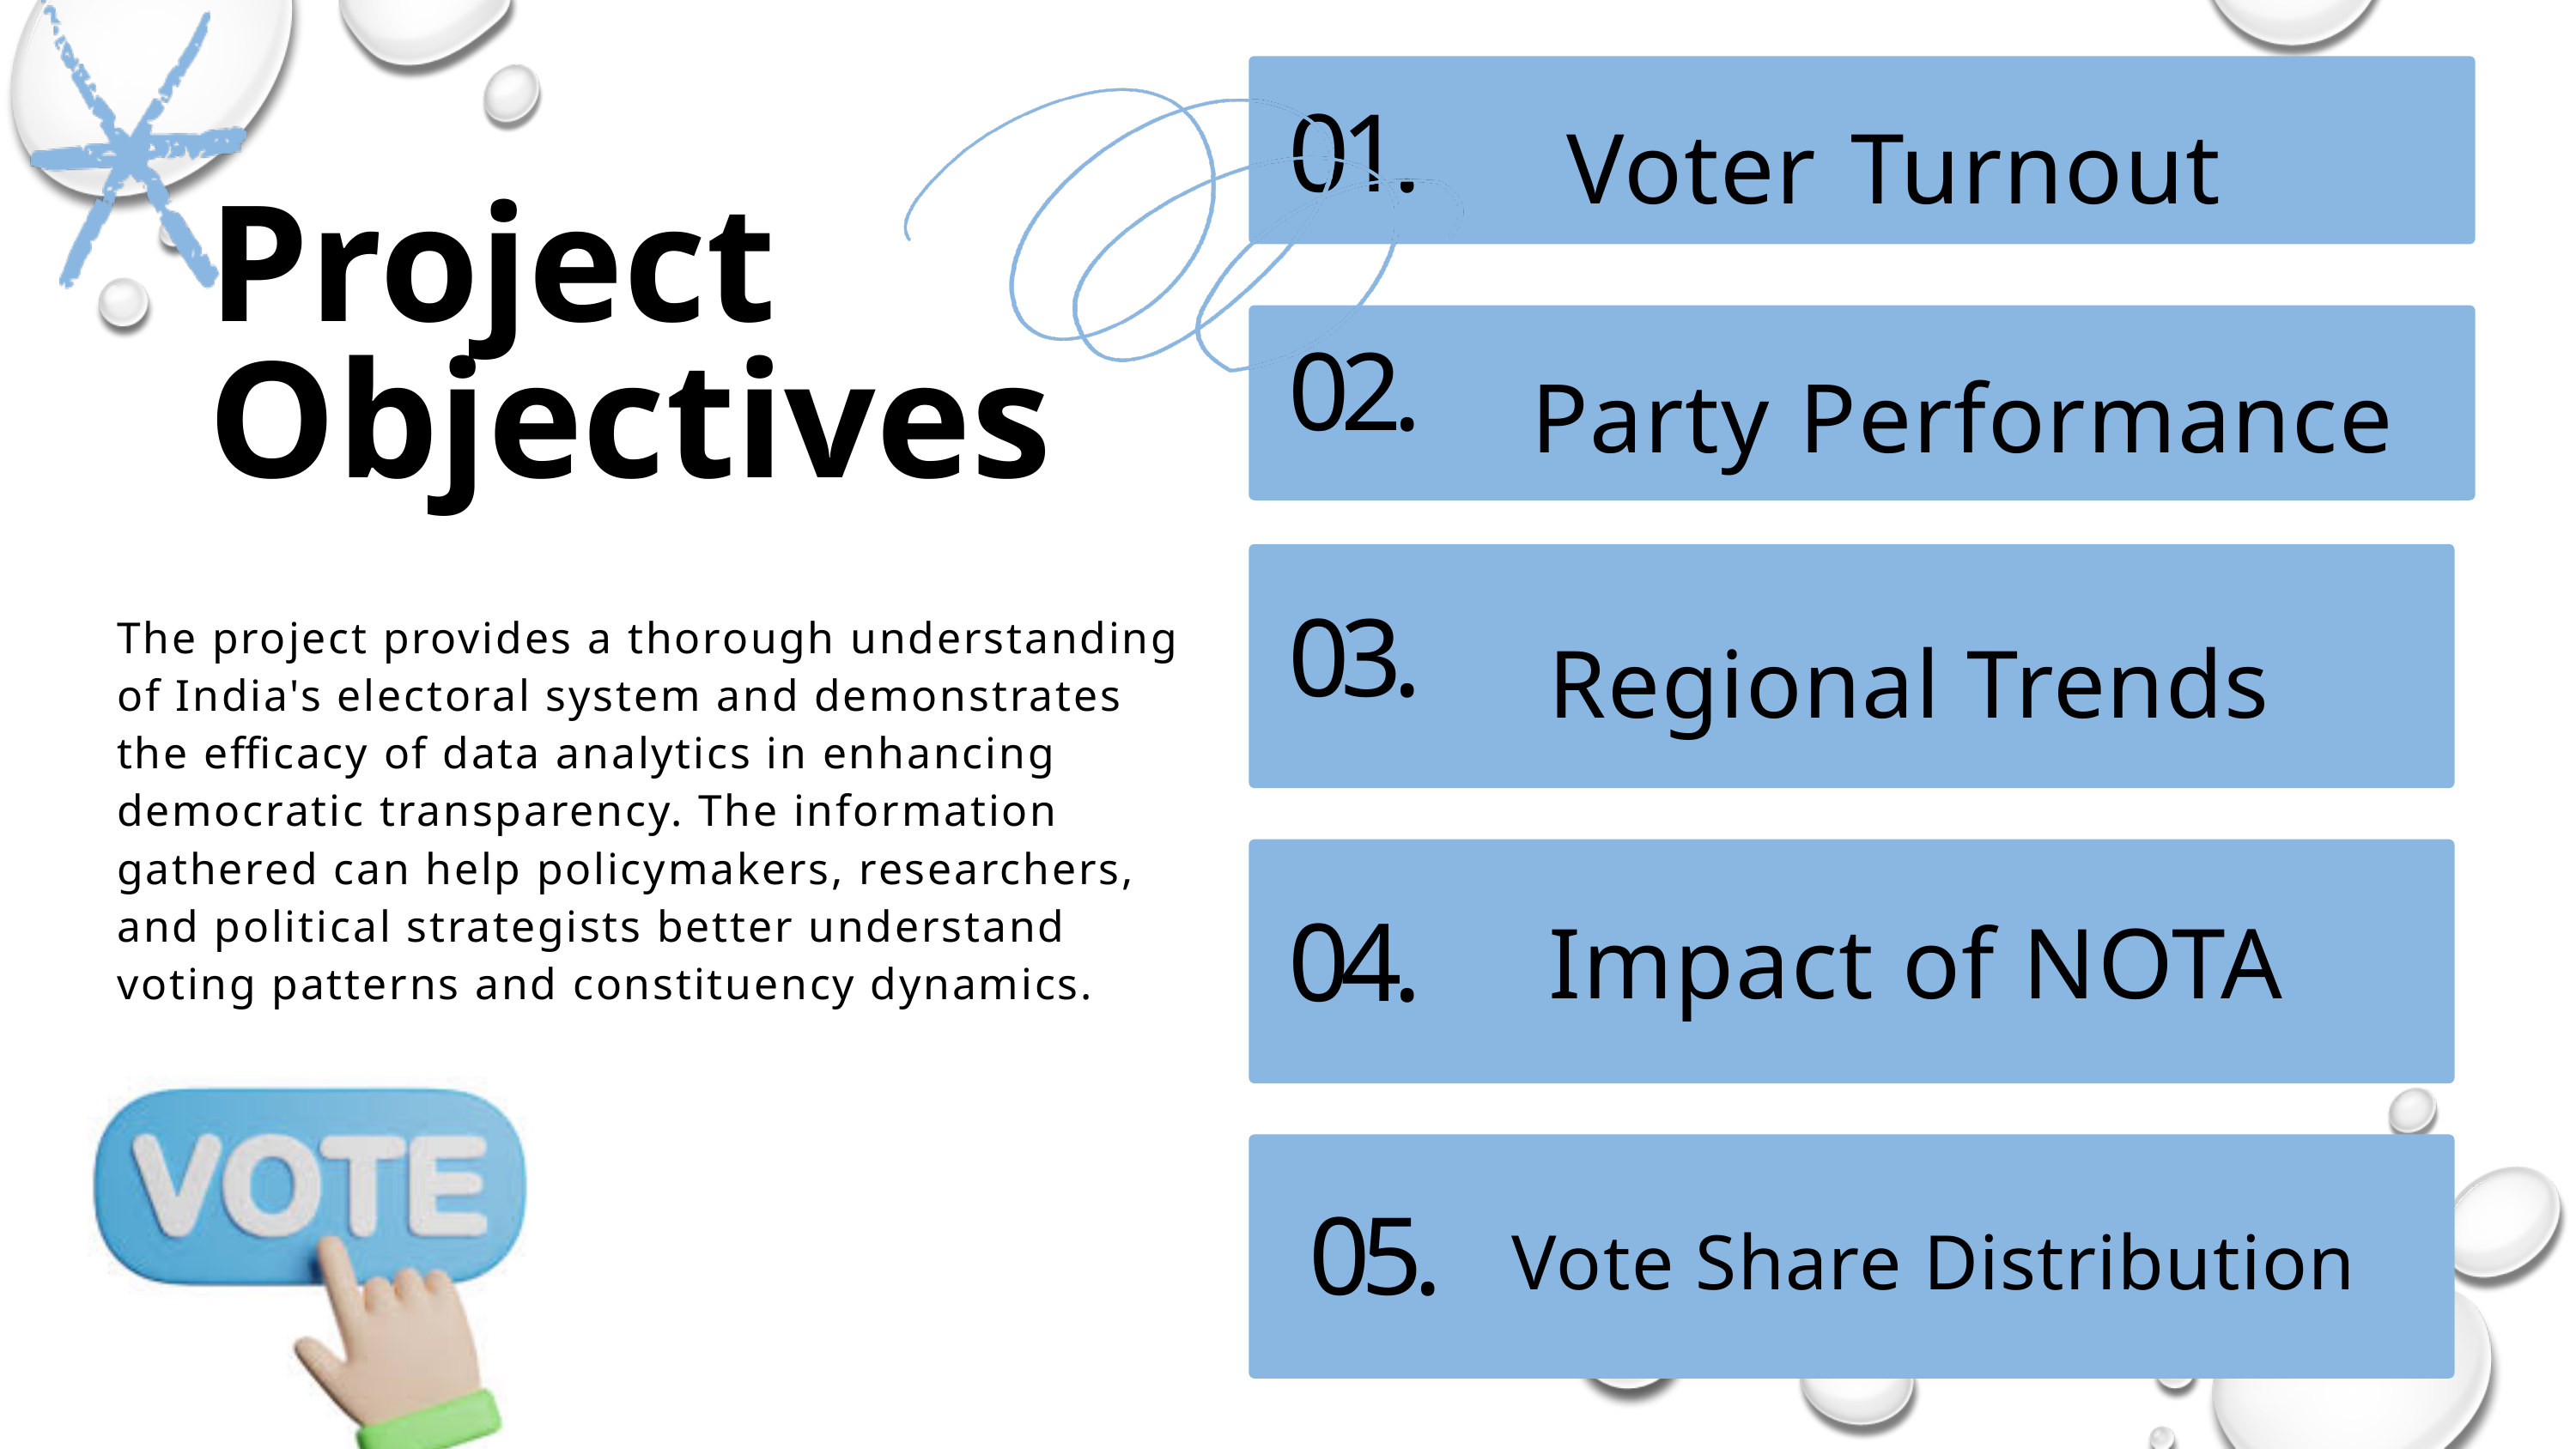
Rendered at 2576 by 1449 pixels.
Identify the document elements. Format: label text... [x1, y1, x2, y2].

text_box [902, 83, 1466, 373]
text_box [1249, 543, 2455, 789]
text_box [1249, 1134, 2455, 1379]
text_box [1249, 839, 2455, 1084]
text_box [1249, 305, 2476, 501]
picture [0, 0, 2576, 1449]
text_box Project Objectives [208, 197, 1202, 511]
text_box [29, 0, 246, 289]
text_box The project provides a thorough understanding of India's electoral system and demonstrates the efficacy of data analytics in enhancing democratic transparency. The information gathered can help policymakers, researchers, and political strategists better understand voting patterns and constituency dynamics. [117, 603, 1202, 1066]
text_box [29, 978, 590, 1449]
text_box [1249, 56, 2476, 245]
